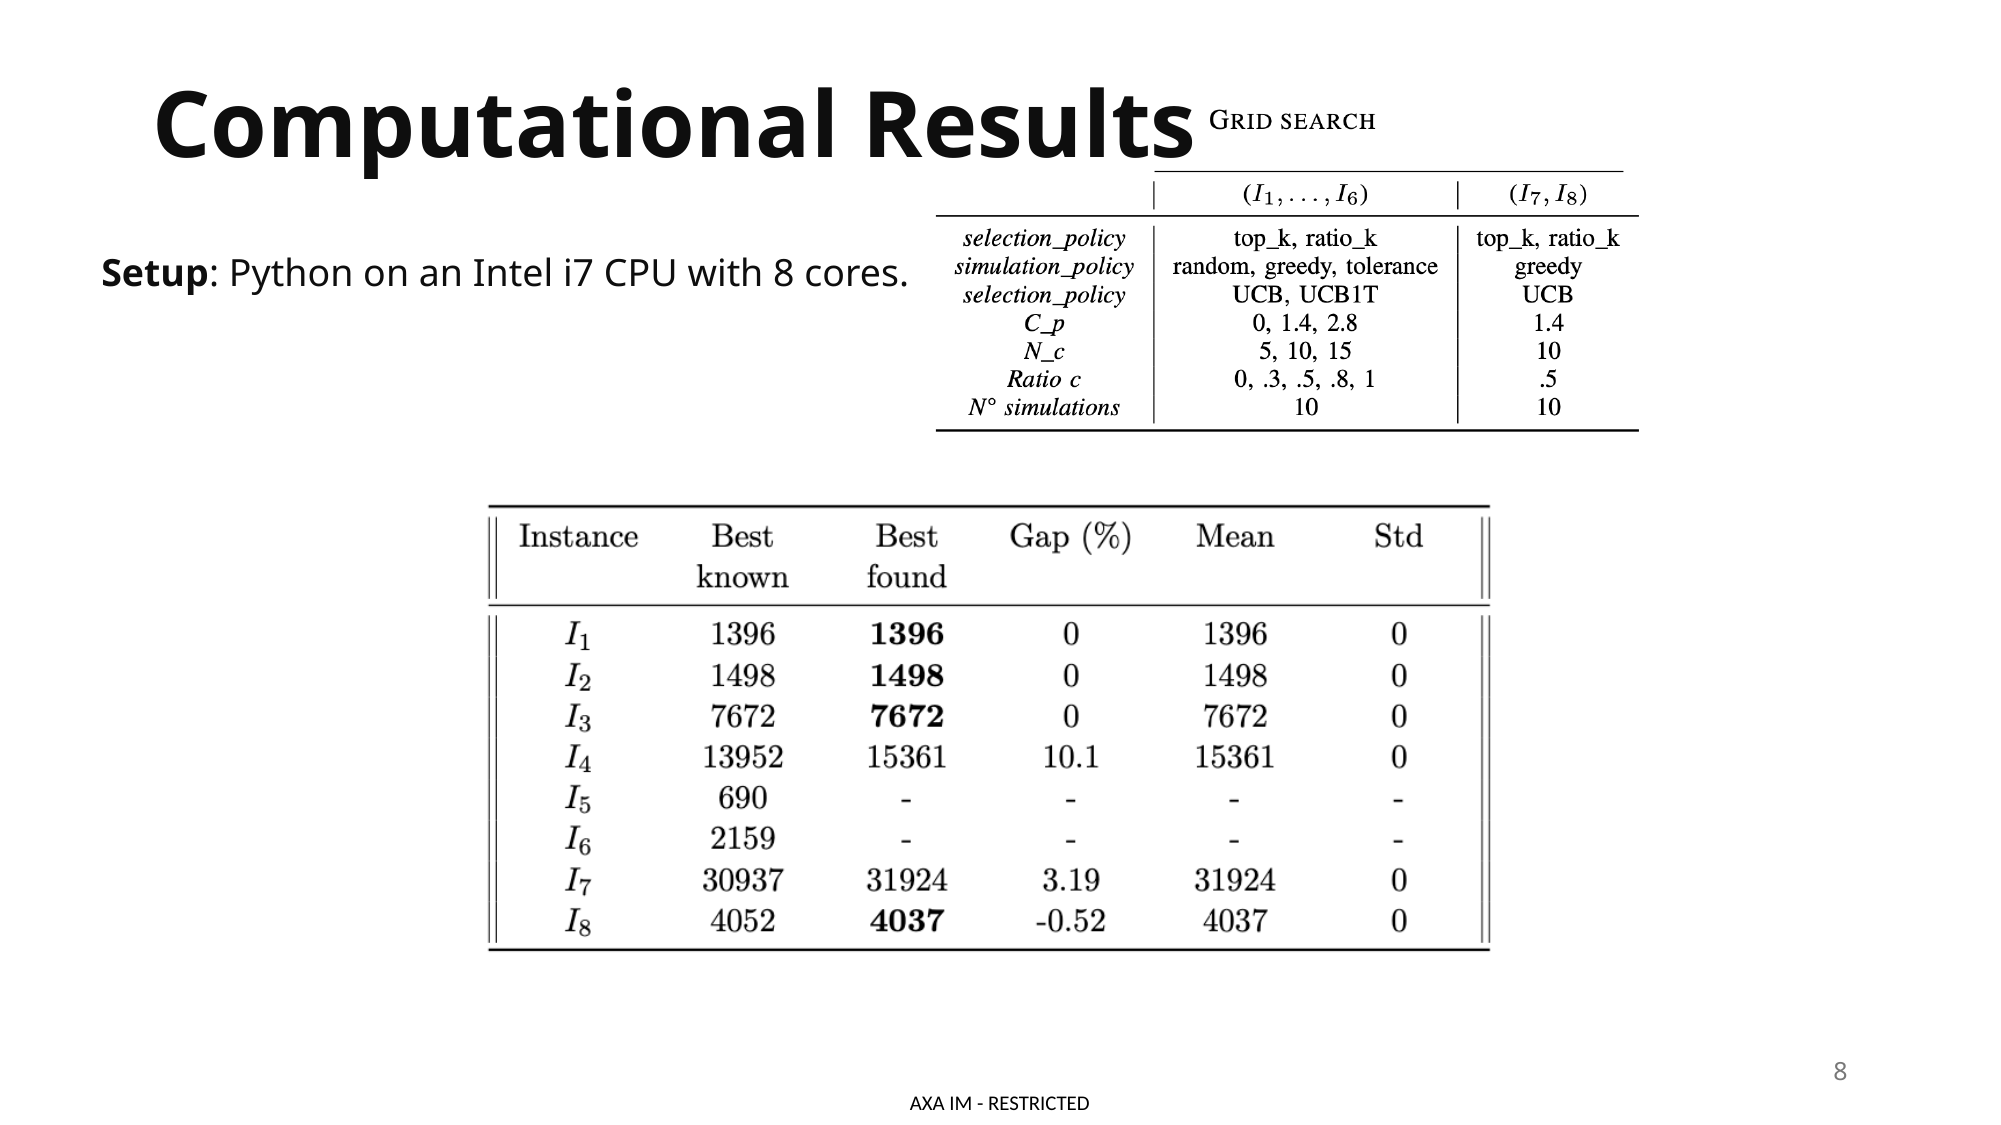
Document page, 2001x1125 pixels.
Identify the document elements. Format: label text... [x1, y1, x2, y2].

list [467, 484, 1532, 965]
picture [926, 100, 1663, 450]
slide_number 7 [1412, 1042, 1863, 1103]
text_box Setup: Python on an Intel i7 CPU with 8 cores. [86, 242, 925, 347]
title Computational Results [137, 59, 1863, 197]
